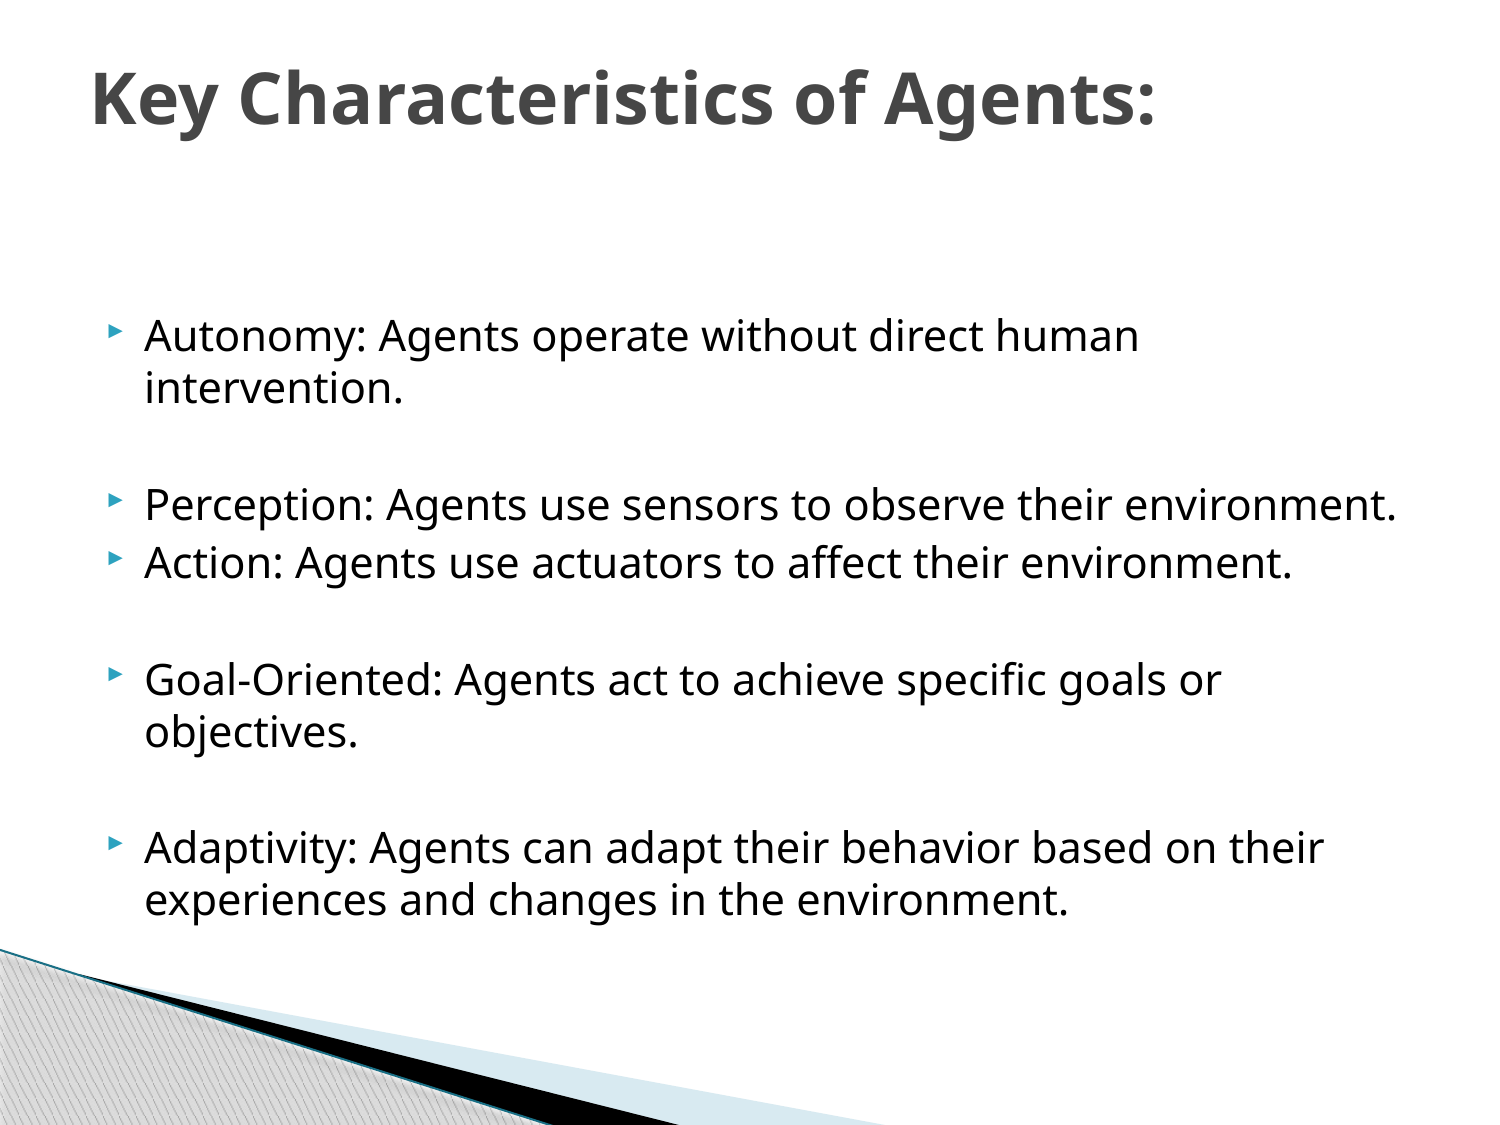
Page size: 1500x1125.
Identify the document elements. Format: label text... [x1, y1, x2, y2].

title Key Characteristics of Agents: [75, 45, 1425, 233]
list Autonomy: Agents operate without direct human intervention. Perception: Agents use sensors to observe their environment. Action: Agents use actuators to affect their environment. Goal-Oriented: Agents act to achieve specific goals or objectives. Adaptivity: Agents can adapt their behavior based on their experiences and changes in the environment. [75, 243, 1425, 986]
